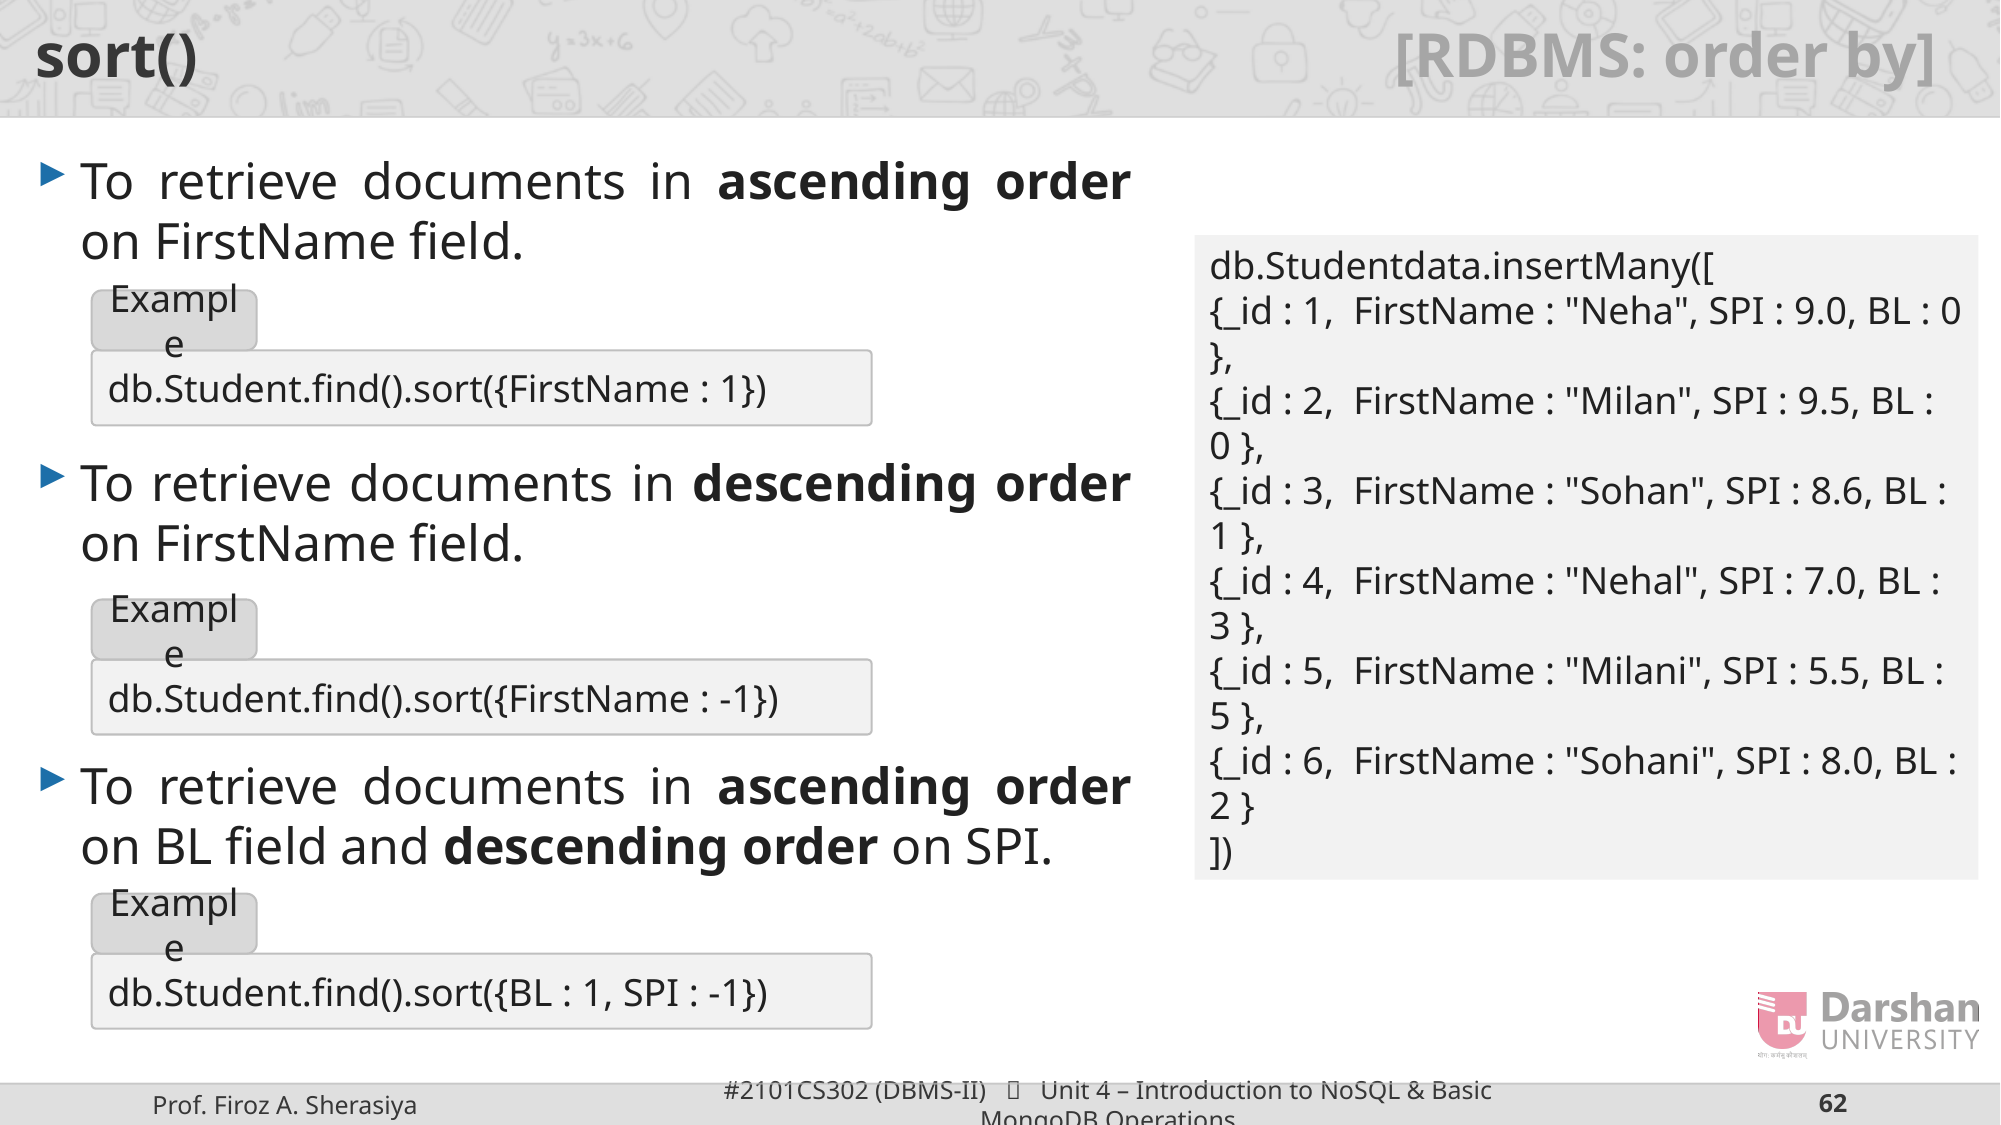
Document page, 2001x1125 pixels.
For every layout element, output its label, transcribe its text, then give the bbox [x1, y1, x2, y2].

list To retrieve documents in ascending order on FirstName field. To retrieve documents in descending order on FirstName field. To retrieve documents in ascending order on BL field and descending order on SPI. [21, 141, 1148, 1059]
text_box Example [90, 892, 258, 955]
text_box db.Studentdata.insertMany([ {_id : 1, FirstName : "Neha", SPI : 9.0, BL : 0 }, {_id : 2, FirstName : "Milan", SPI : 9.5, BL : 0 }, {_id : 3, FirstName : "Sohan", SPI : 8.6, BL : 1 }, {_id : 4, FirstName : "Nehal", SPI : 7.0, BL : 3 }, {_id : 5, FirstName : "Milani", SPI : 5.5, BL : 5 }, {_id : 6, FirstName : "Sohani", SPI : 8.0, BL : 2 } ]) [1194, 235, 1979, 880]
text_box db.Student.find().sort({BL : 1, SPI : -1}) [90, 952, 873, 1030]
text_box Example [90, 598, 258, 661]
title sort() [RDBMS: order by] [0, 0, 2000, 117]
text_box db.Student.find().sort({FirstName : -1}) [90, 658, 873, 736]
text_box Example [90, 289, 258, 352]
text_box db.Student.find().sort({FirstName : 1}) [90, 349, 873, 427]
table_cell 102 [1758, 992, 1979, 1059]
